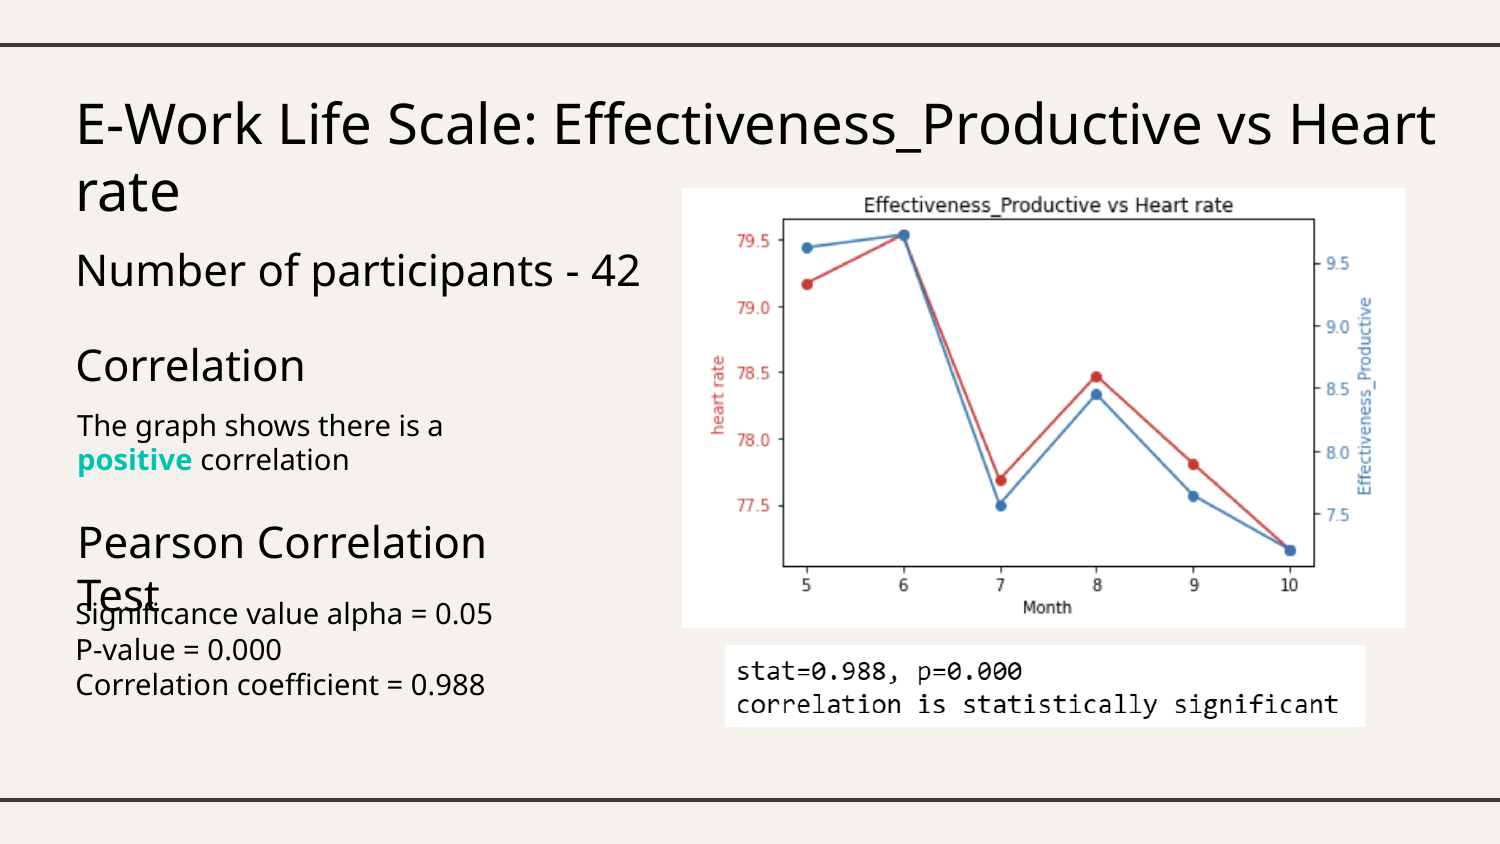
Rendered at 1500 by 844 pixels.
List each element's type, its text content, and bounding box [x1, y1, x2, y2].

picture [682, 187, 1405, 628]
text_box Number of participants - 42 [48, 227, 660, 309]
picture [725, 645, 1365, 727]
title E-Work Life Scale: Effectiveness_Productive vs Heart rate [60, 72, 1500, 235]
text_box The graph shows there is a positive correlation [62, 391, 570, 490]
text_box Correlation [60, 322, 366, 404]
text_box Pearson Correlation Test [62, 499, 578, 580]
text_box Significance value alpha = 0.05 P-value = 0.000 Correlation coefficient = 0.988 [60, 580, 648, 742]
